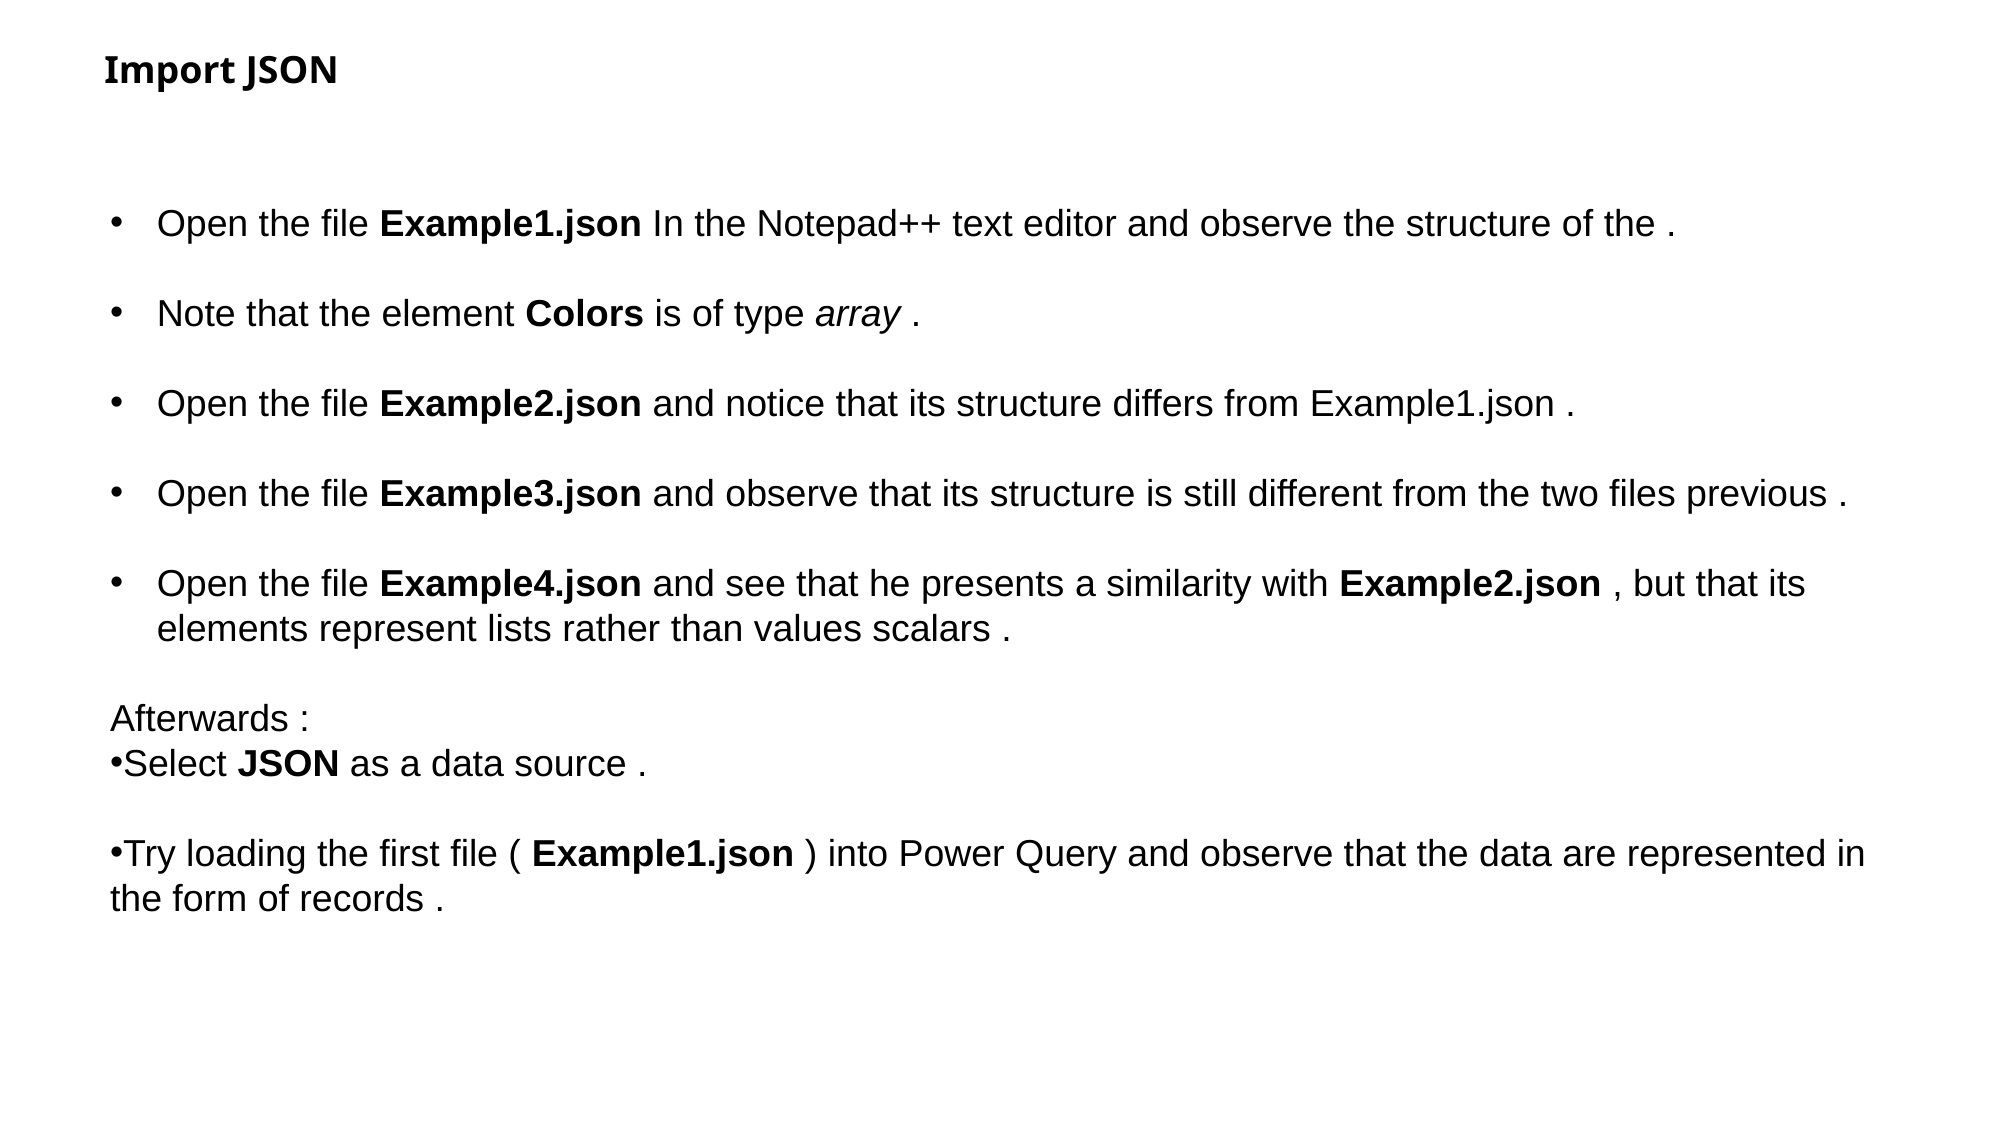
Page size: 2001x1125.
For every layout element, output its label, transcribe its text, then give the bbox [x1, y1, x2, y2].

text_box Import JSON [89, 35, 354, 99]
text_box Open the file Example1.json In the Notepad++ text editor and observe the structure of the . Note that the element Colors is of type array . Open the file Example2.json and notice that its structure differs from Example1.json .​​ Open the file Example3.json and observe that its structure is still different from the two files previous . Open the file Example4.json and see that he presents a similarity with Example2.json , but that its elements represent lists​ rather than values scalars . Afterwards : Select JSON as a data source . Try loading the first file ( Example1.json ) into Power Query and observe that the data are represented in the form of records .​ [94, 146, 1942, 972]
